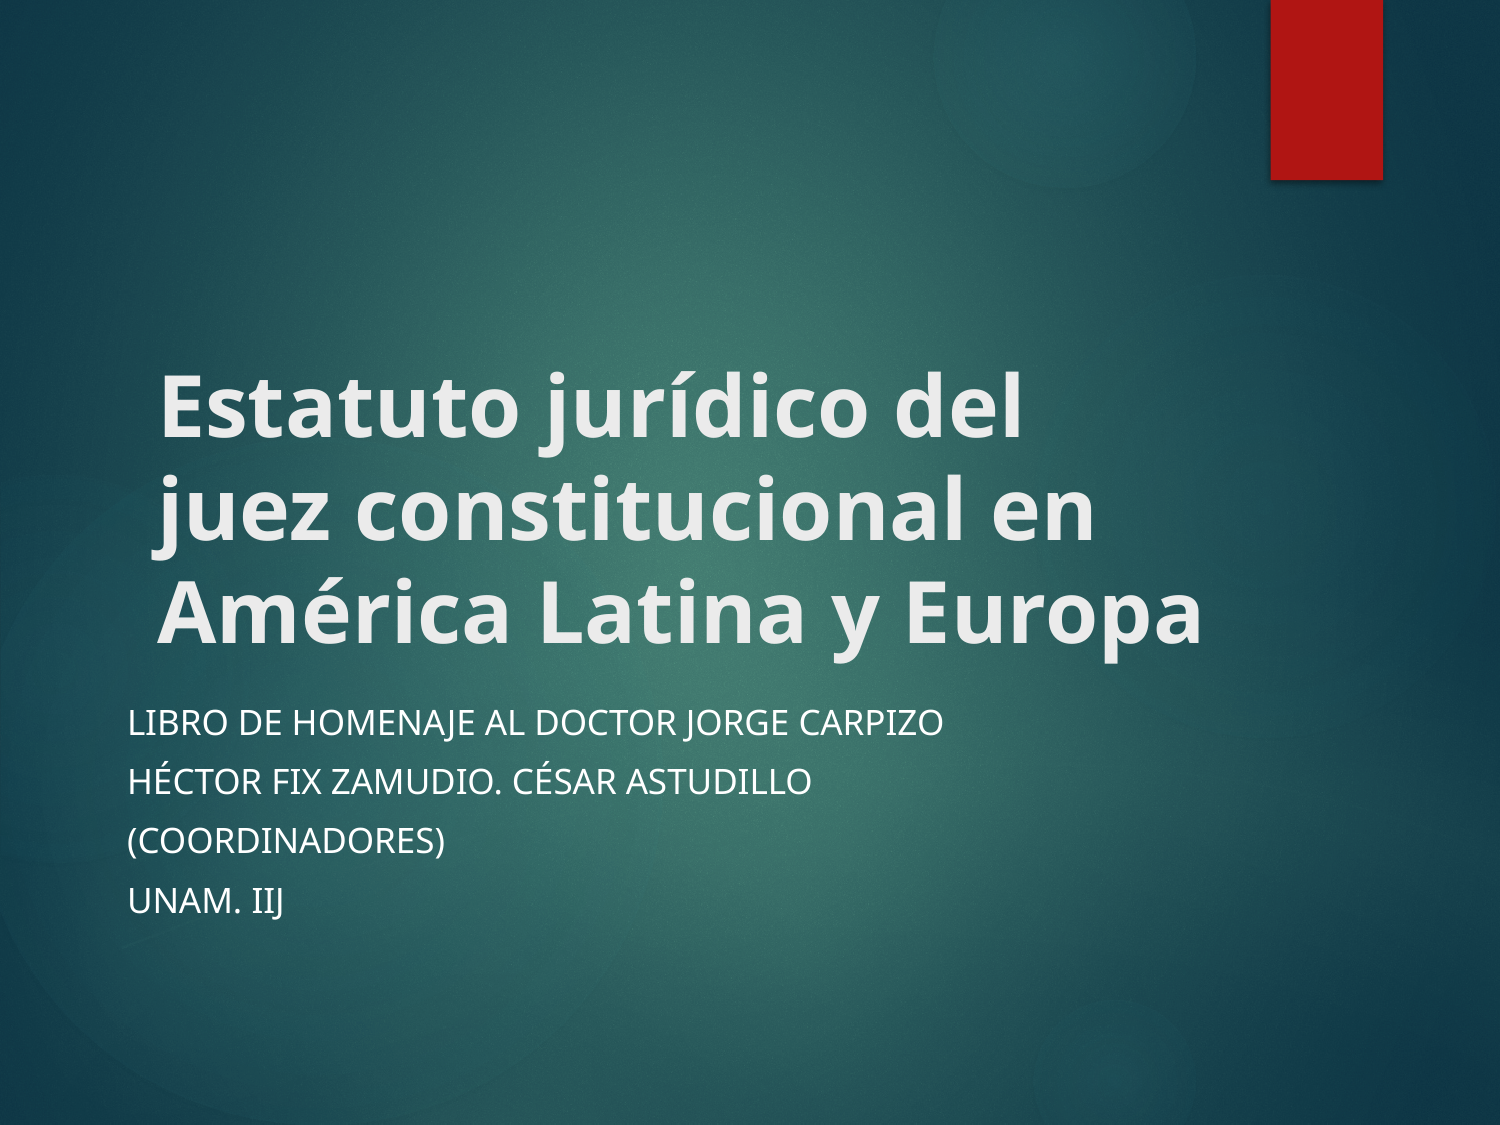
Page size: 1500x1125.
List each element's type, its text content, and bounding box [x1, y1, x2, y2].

subtitle Libro de homenaje al Doctor Jorge Carpizo Héctor Fix Zamudio. César Astudillo (Coordinadores) UNAM. IIJ [112, 692, 1199, 929]
title Estatuto jurídico del juez constitucional en América Latina y Europa [142, 237, 1229, 669]
